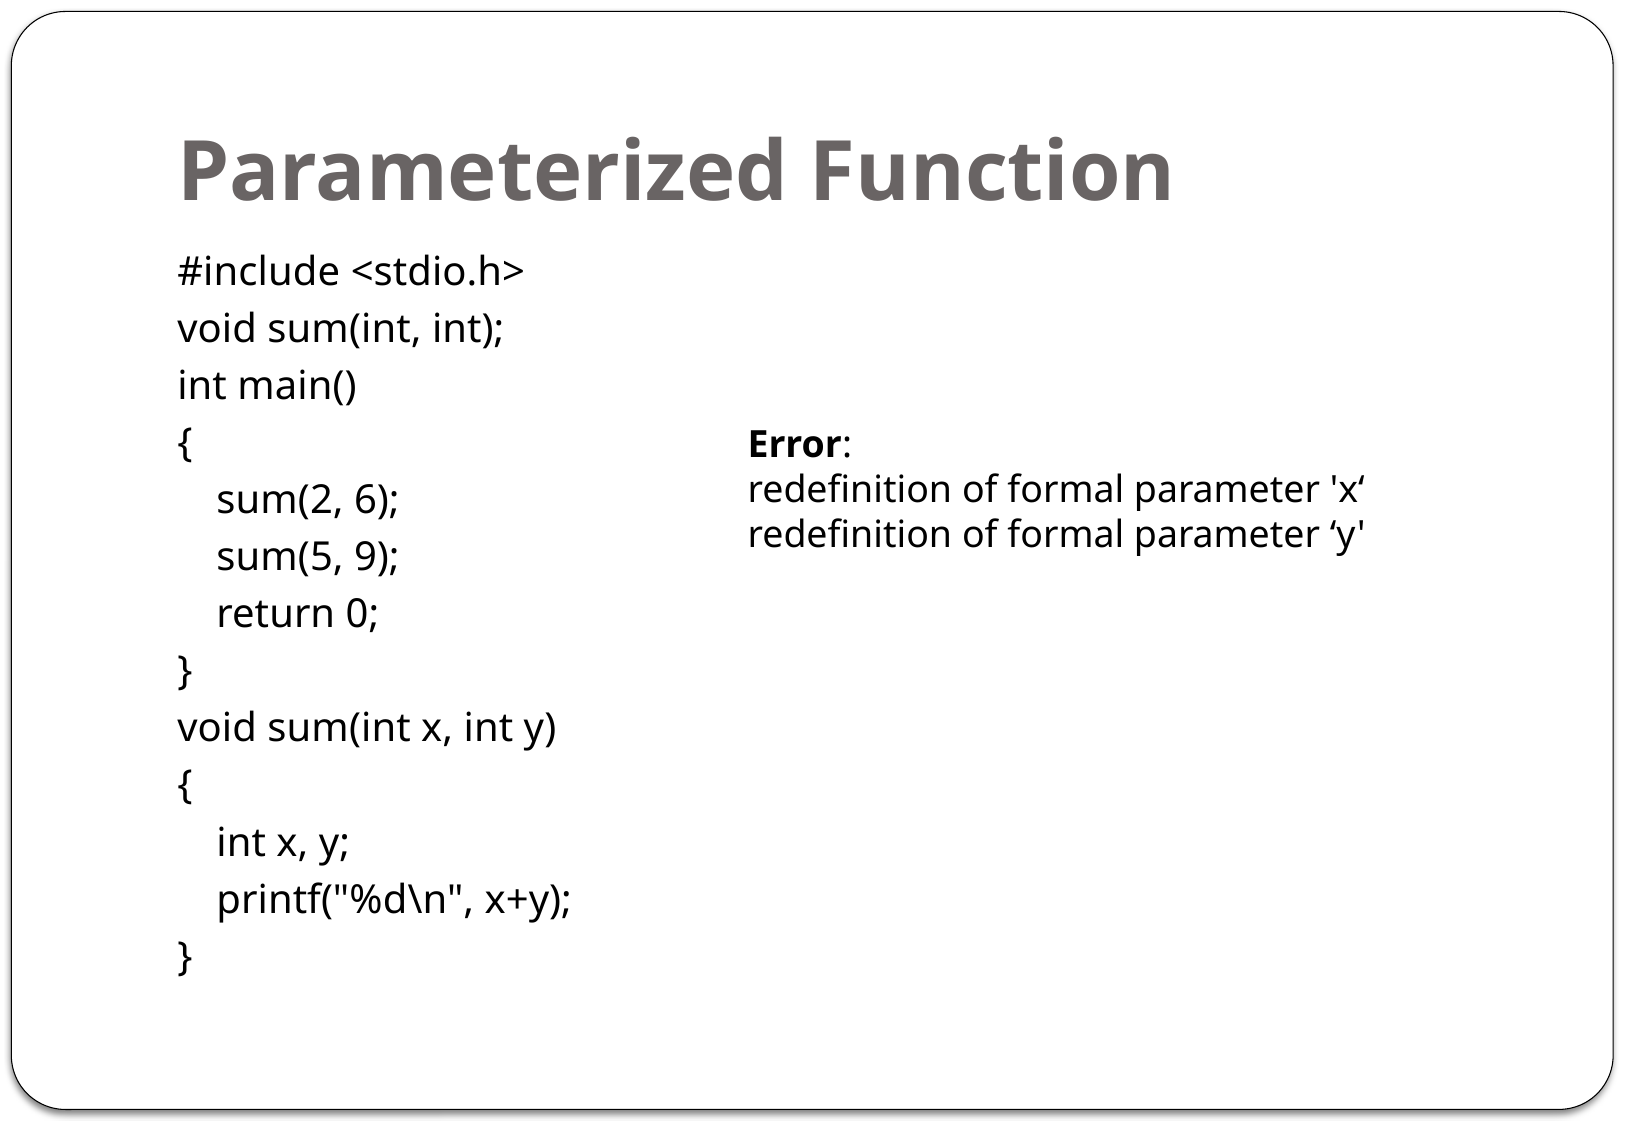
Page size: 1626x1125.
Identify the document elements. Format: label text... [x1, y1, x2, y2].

list #include <stdio.h> void sum(int, int); int main() { sum(2, 6); sum(5, 9); return 0; } void sum(int x, int y) { int x, y; printf("%d\n", x+y); } [162, 237, 1544, 988]
text_box Error: redefinition of formal parameter 'x‘ redefinition of formal parameter ‘y' [732, 412, 1382, 563]
title Parameterized Function [162, 45, 1544, 233]
